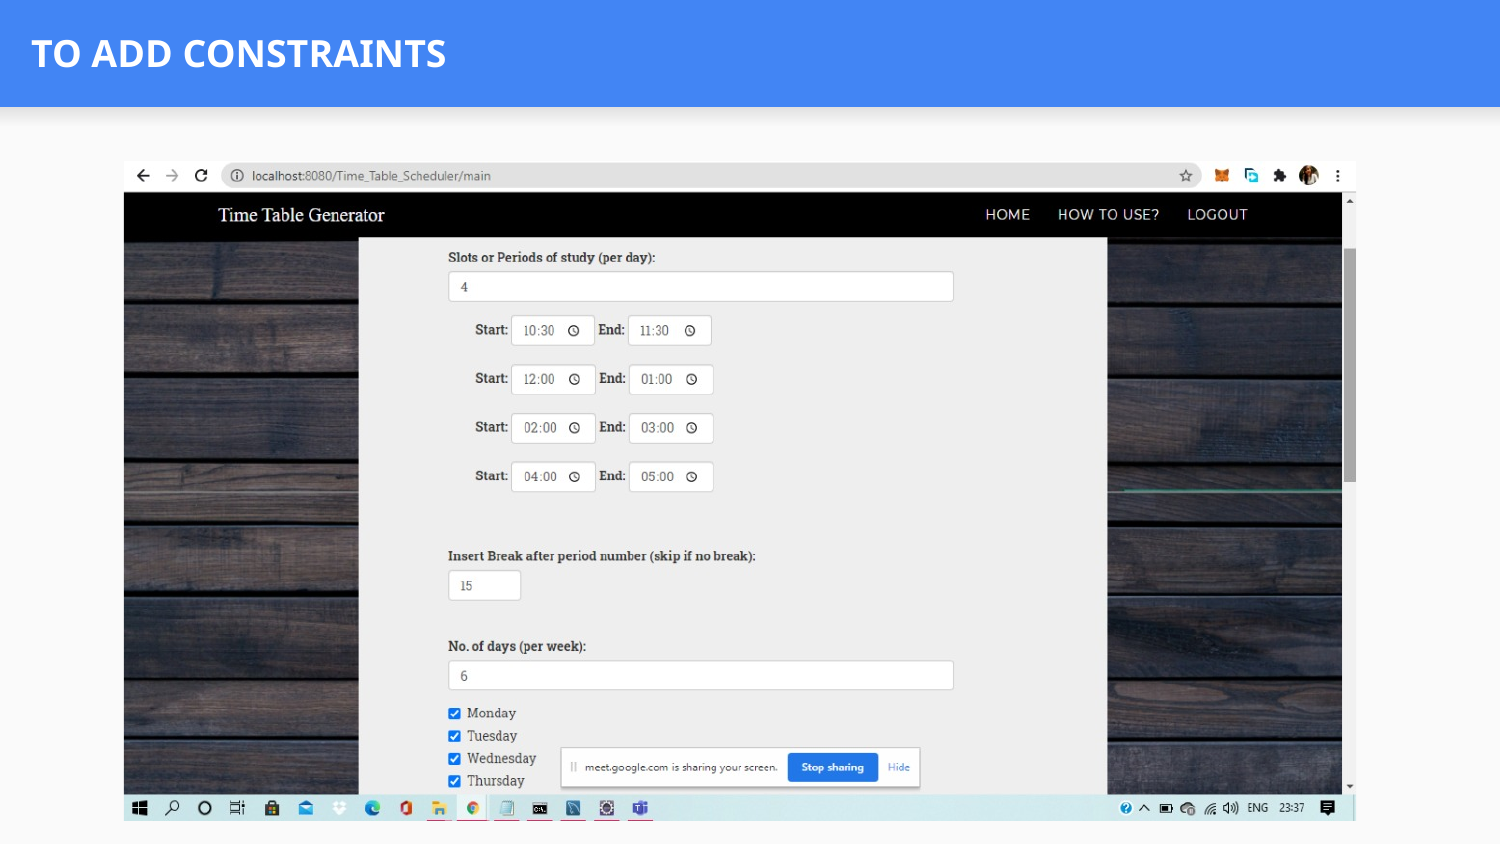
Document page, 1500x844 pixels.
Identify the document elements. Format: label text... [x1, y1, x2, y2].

title TO ADD CONSTRAINTS [16, 2, 1464, 102]
picture [123, 160, 1357, 822]
